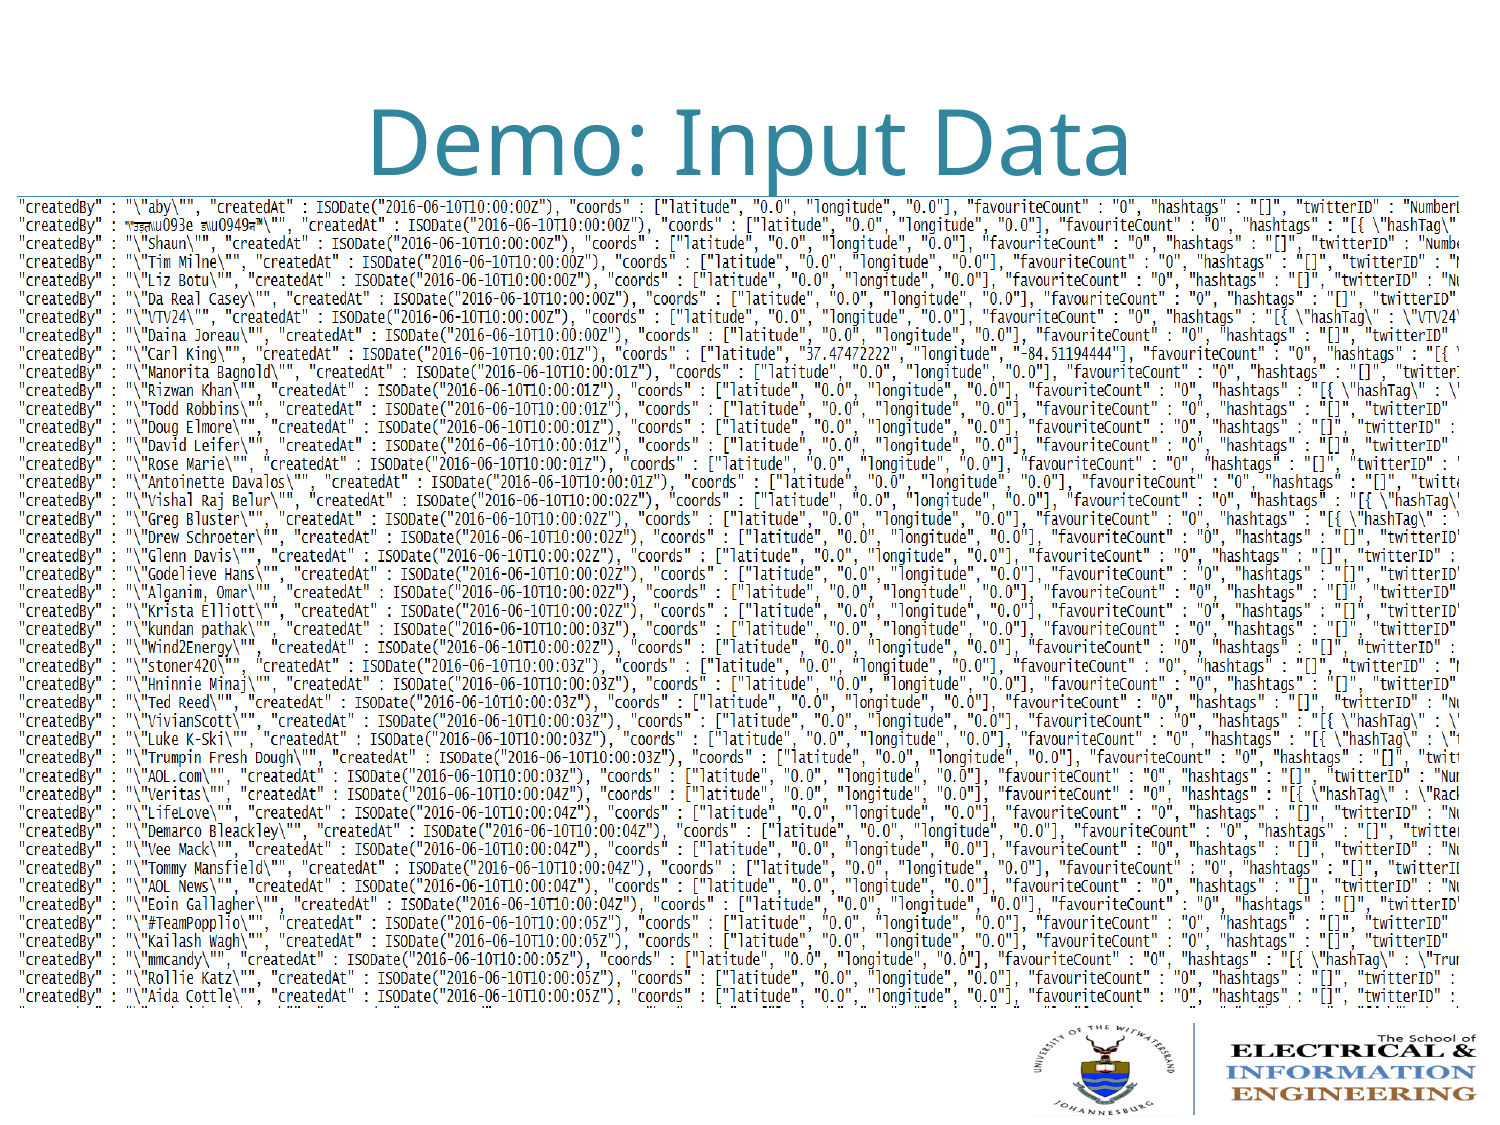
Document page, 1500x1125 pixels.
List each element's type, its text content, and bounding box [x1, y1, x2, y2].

picture [17, 196, 1459, 1008]
picture [1033, 1023, 1495, 1120]
title Demo: Input Data [75, 45, 1425, 196]
